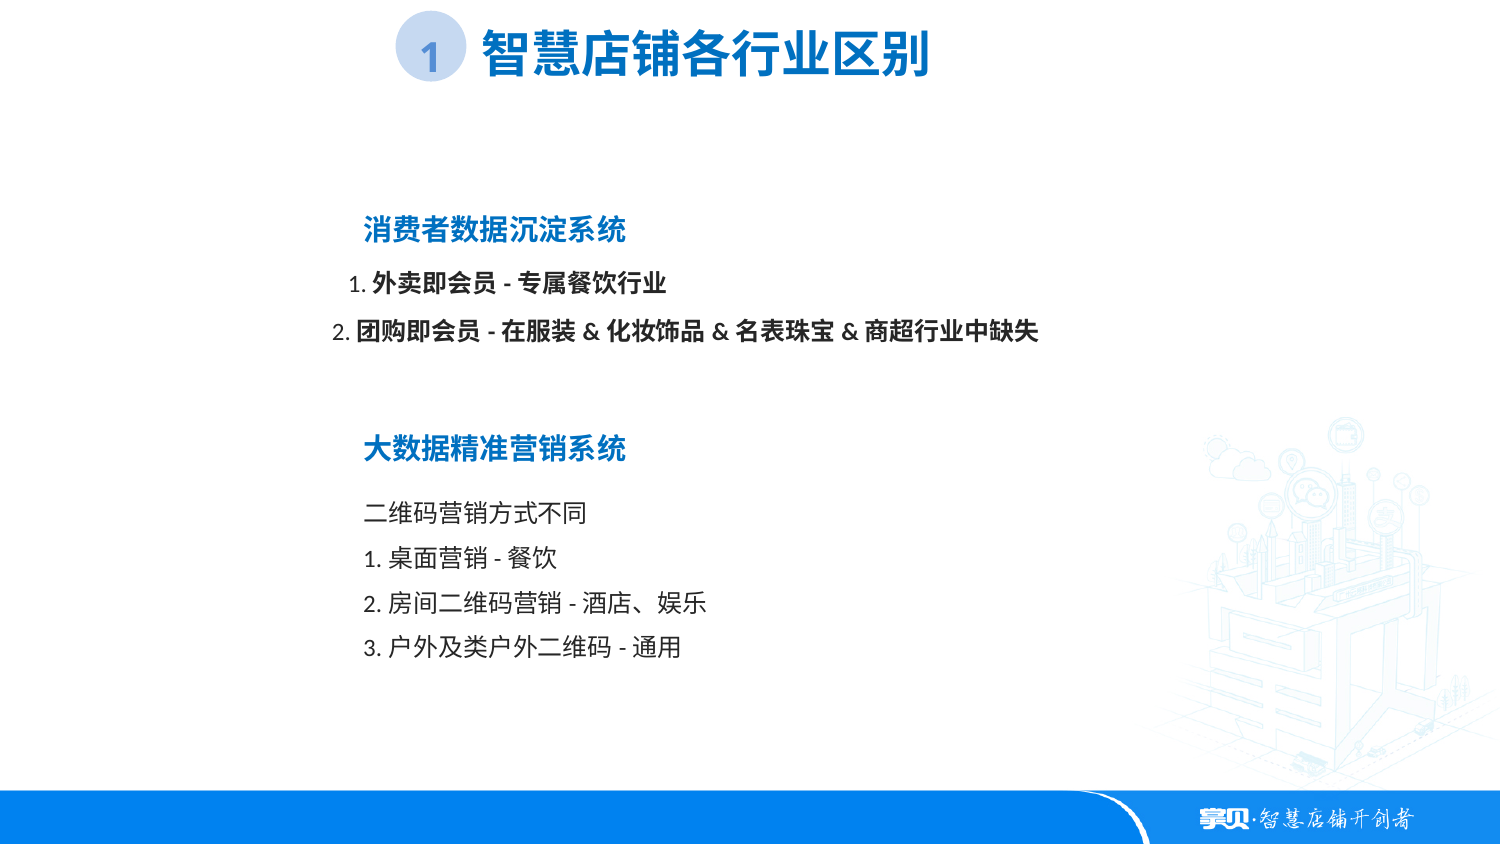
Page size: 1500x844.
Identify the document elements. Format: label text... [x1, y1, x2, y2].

picture [0, 0, 1500, 844]
text_box [458, 20, 469, 73]
text_box 消费者数据沉淀系统 [348, 186, 653, 254]
text_box 智慧店铺各行业区别 [438, 0, 975, 90]
text_box 1 [404, 0, 458, 89]
text_box 大数据精准营销系统 [348, 405, 653, 473]
text_box 2.团购即会员-在服装&化妆饰品&名表珠宝&商超行业中缺失 [317, 308, 1055, 353]
text_box 1.外卖即会员-专属餐饮行业 [333, 260, 683, 305]
text_box 二维码营销方式不同 1.桌面营销-餐饮 2.房间二维码营销-酒店、娱乐 3.户外及类户外二维码-通用 [348, 474, 849, 670]
text_box [393, 20, 404, 73]
